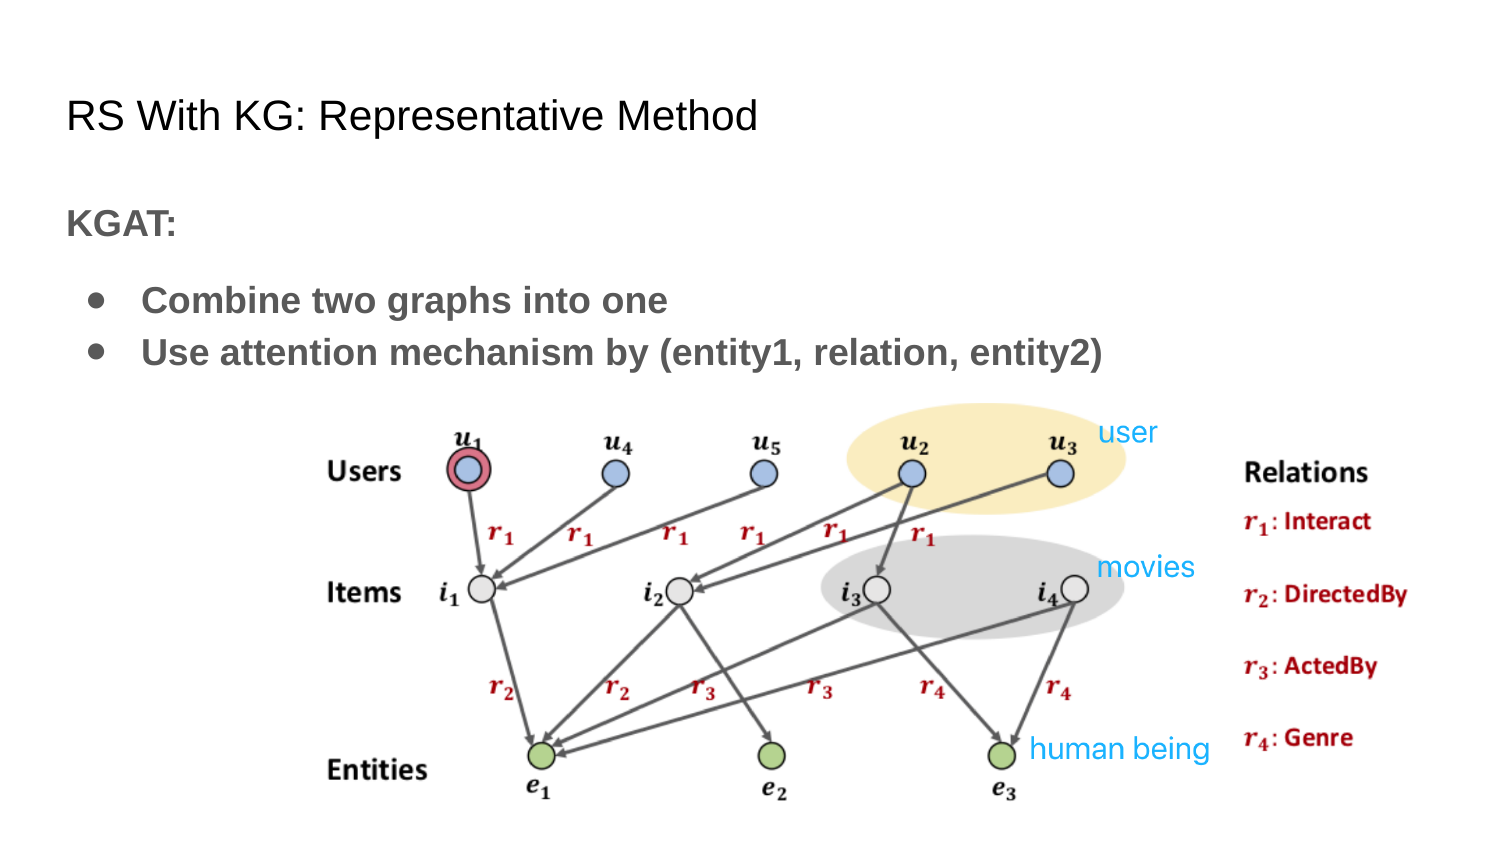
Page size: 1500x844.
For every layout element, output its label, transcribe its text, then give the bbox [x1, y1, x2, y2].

picture [307, 403, 1419, 803]
title RS With KG: Representative Method [51, 72, 1449, 155]
list KGAT: Combine two graphs into one Use attention mechanism by (entity1, relation, entity2) [51, 177, 1449, 738]
